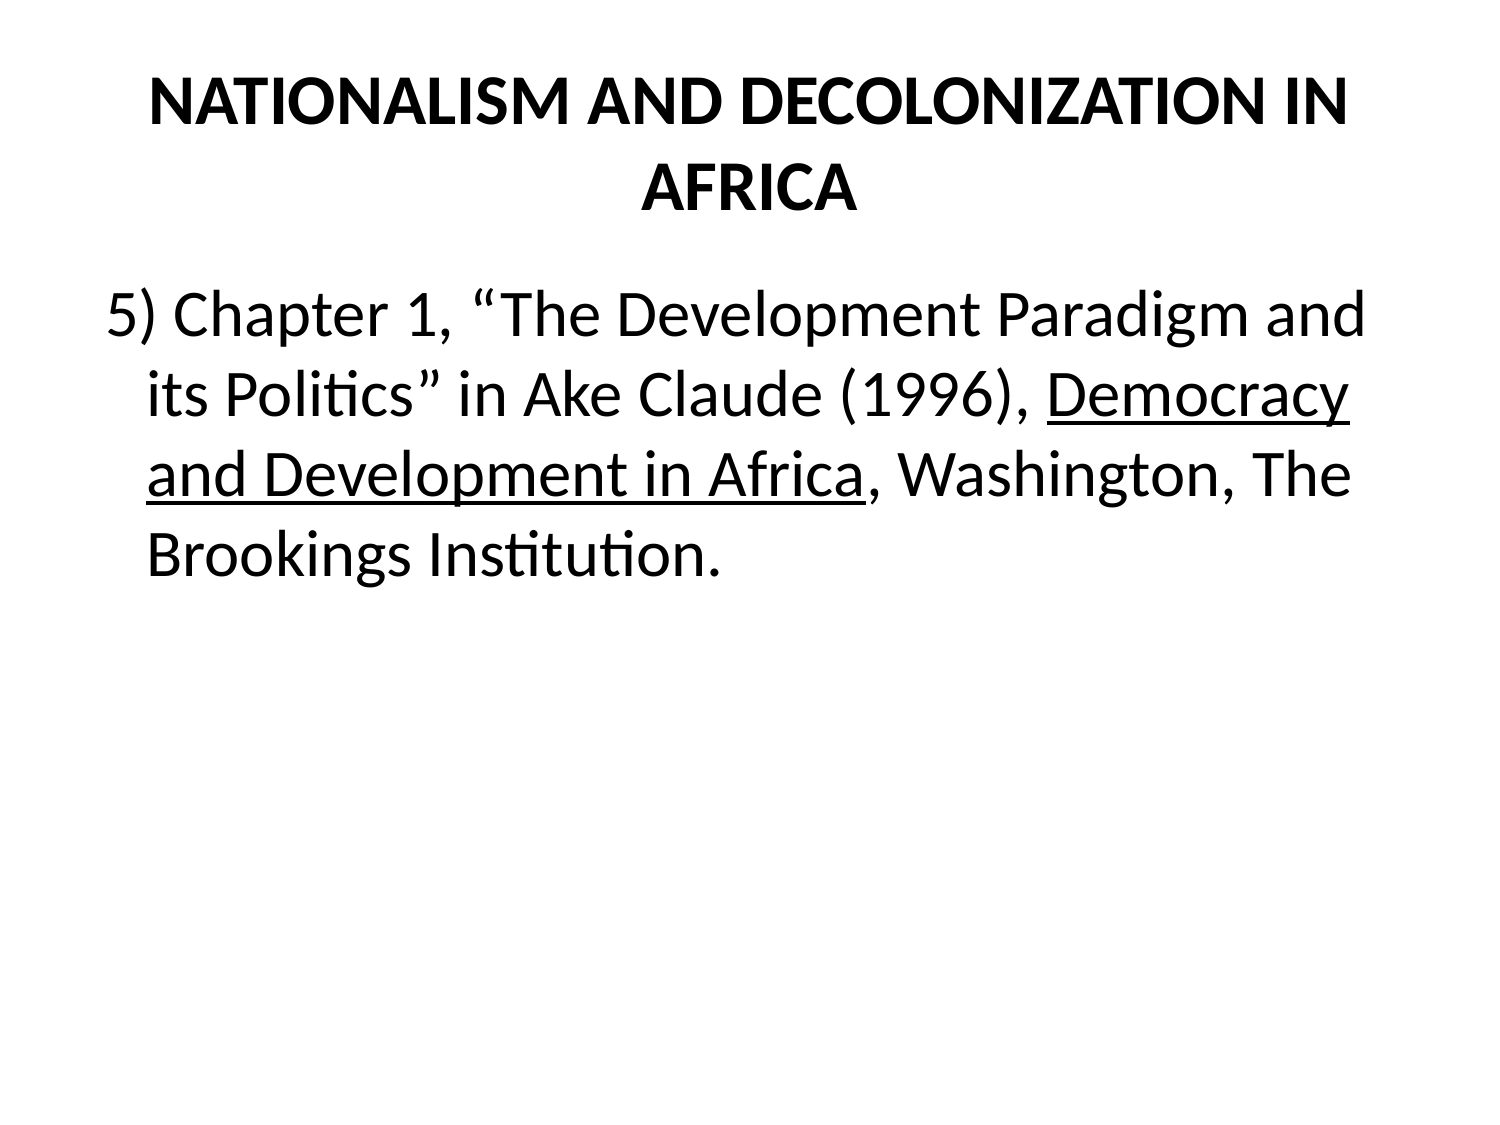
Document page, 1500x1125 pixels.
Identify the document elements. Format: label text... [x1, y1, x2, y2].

title NATIONALISM AND DECOLONIZATION IN AFRICA [75, 45, 1425, 233]
list 5) Chapter 1, “The Development Paradigm and its Politics” in Ake Claude (1996), Democracy and Development in Africa, Washington, The Brookings Institution. [75, 262, 1425, 1005]
